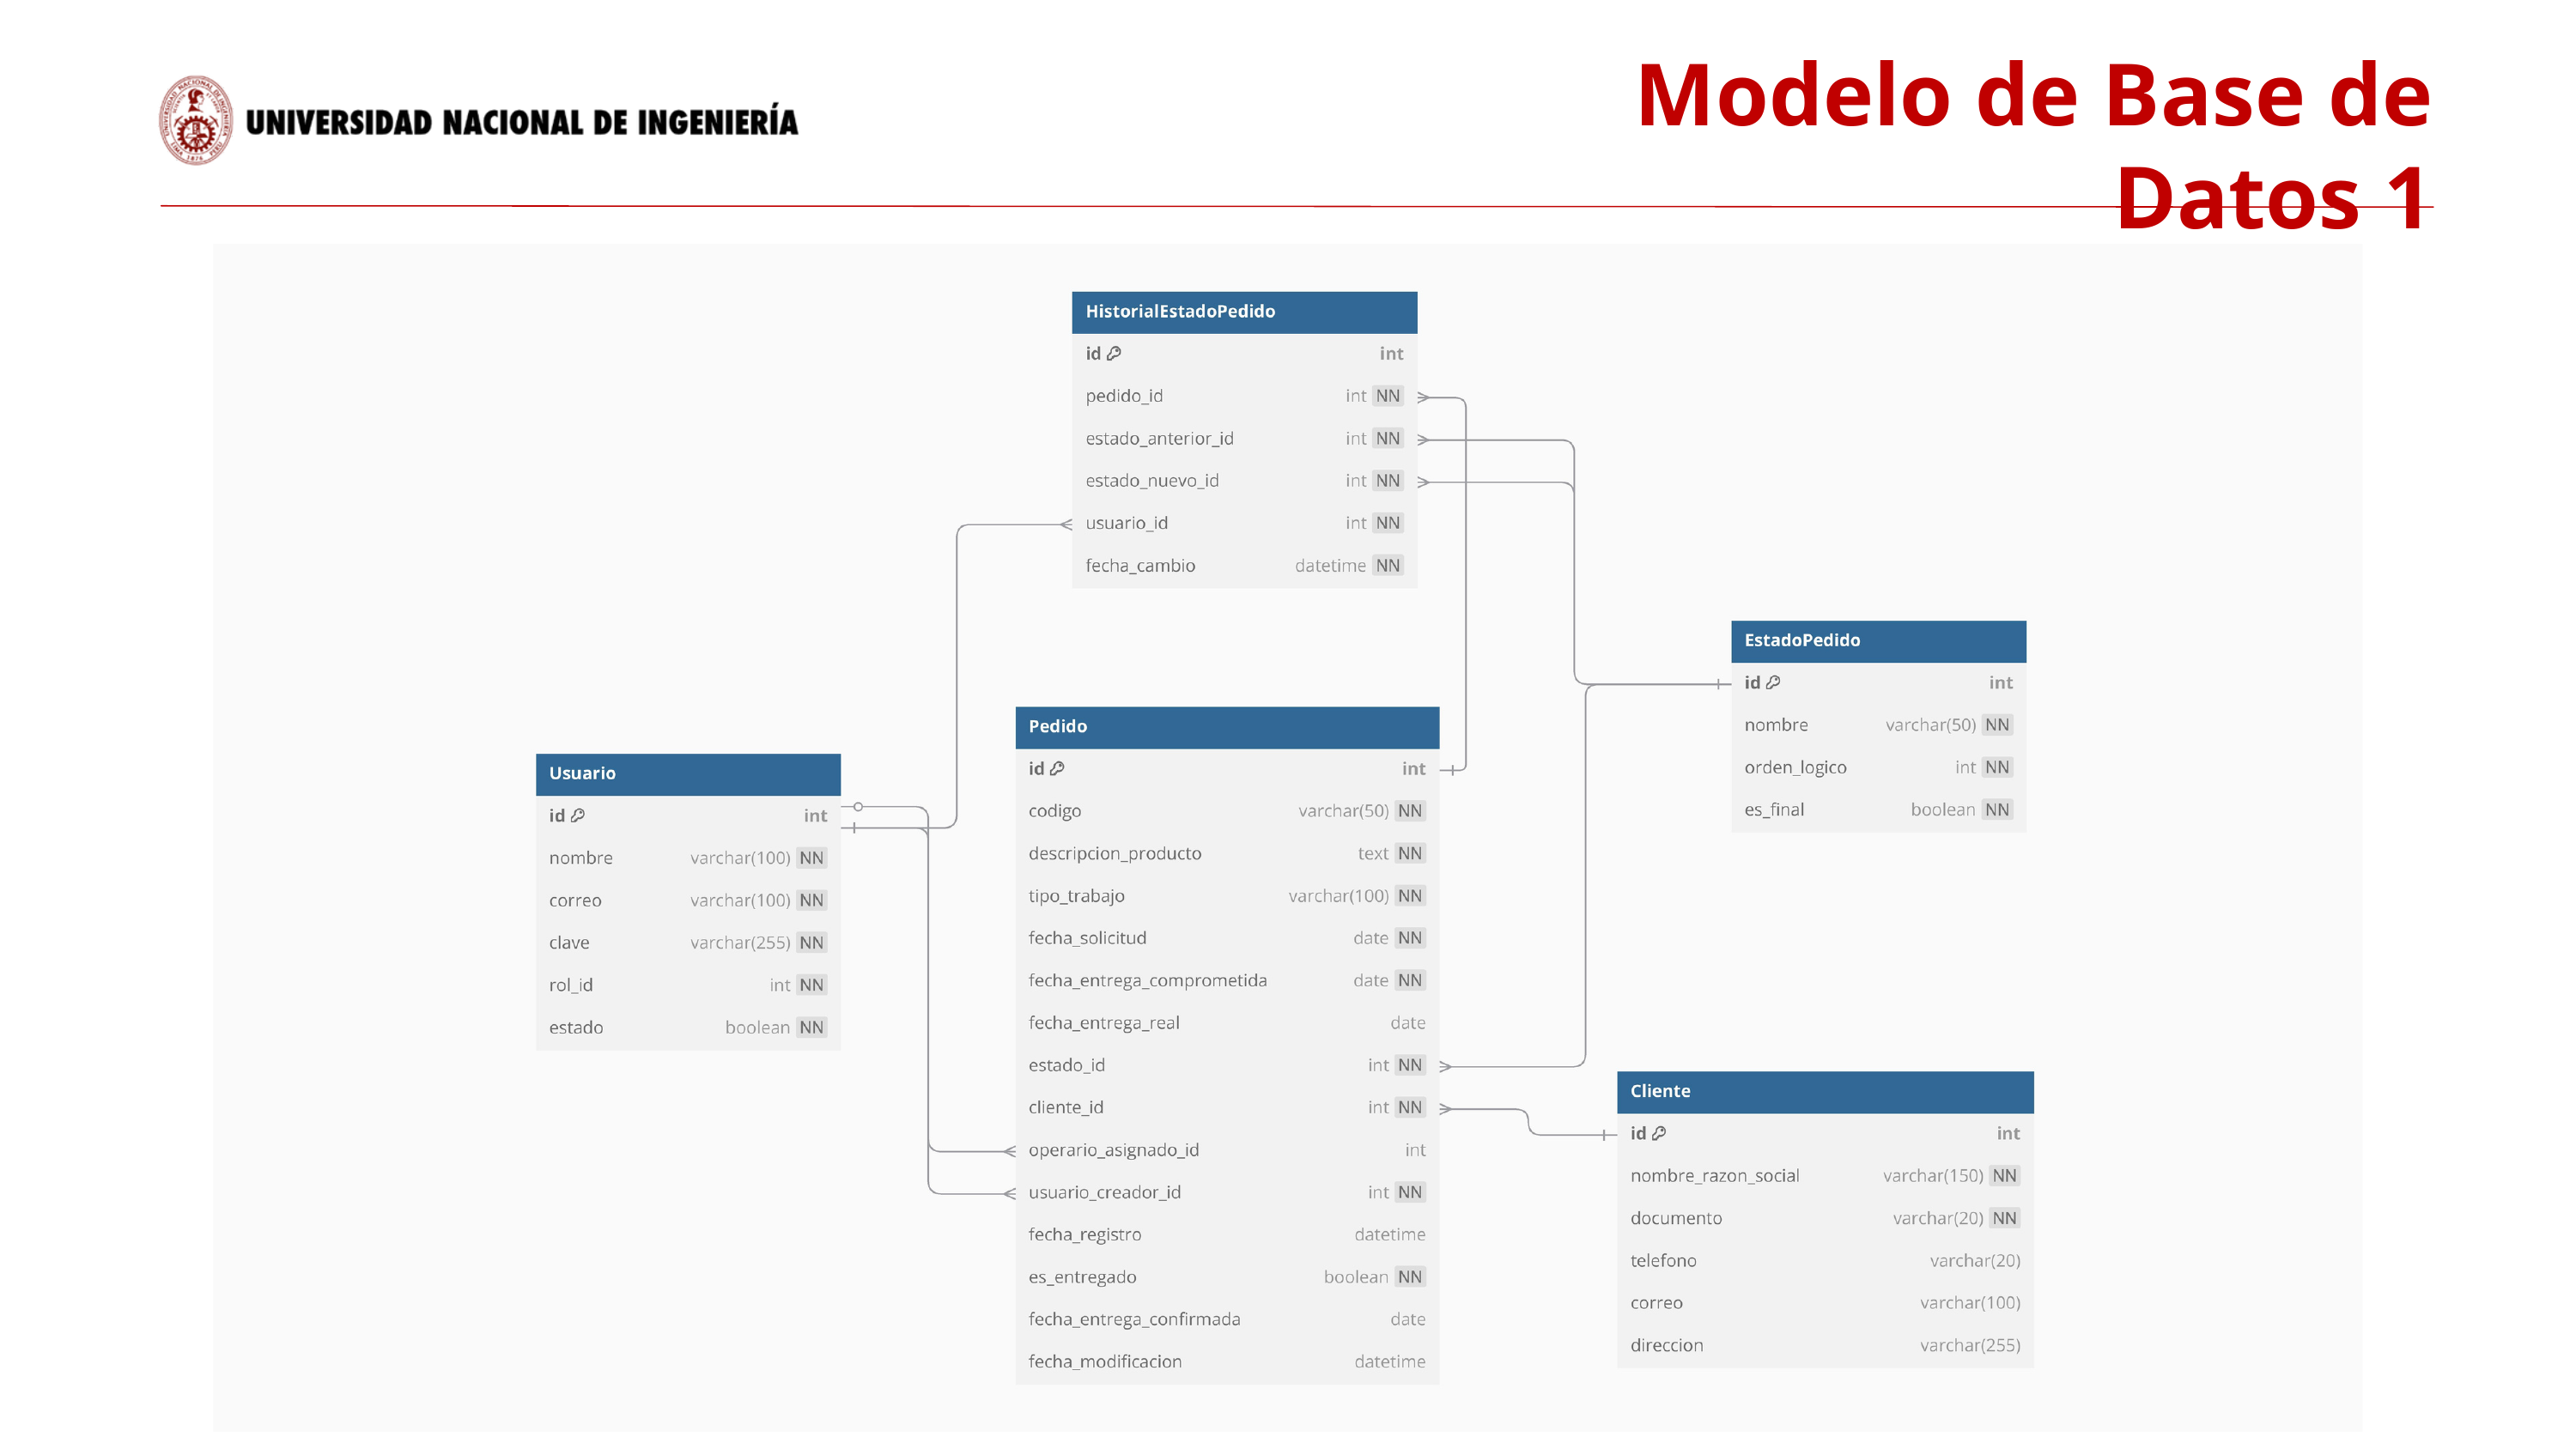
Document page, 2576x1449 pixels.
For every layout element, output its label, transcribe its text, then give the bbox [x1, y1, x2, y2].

text_box Modelo de Base de Datos 1 [1462, 217, 2433, 246]
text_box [133, 58, 822, 179]
text_box Modelo de Base de Datos 1 [1462, 39, 2433, 204]
text_box [213, 244, 2363, 1432]
